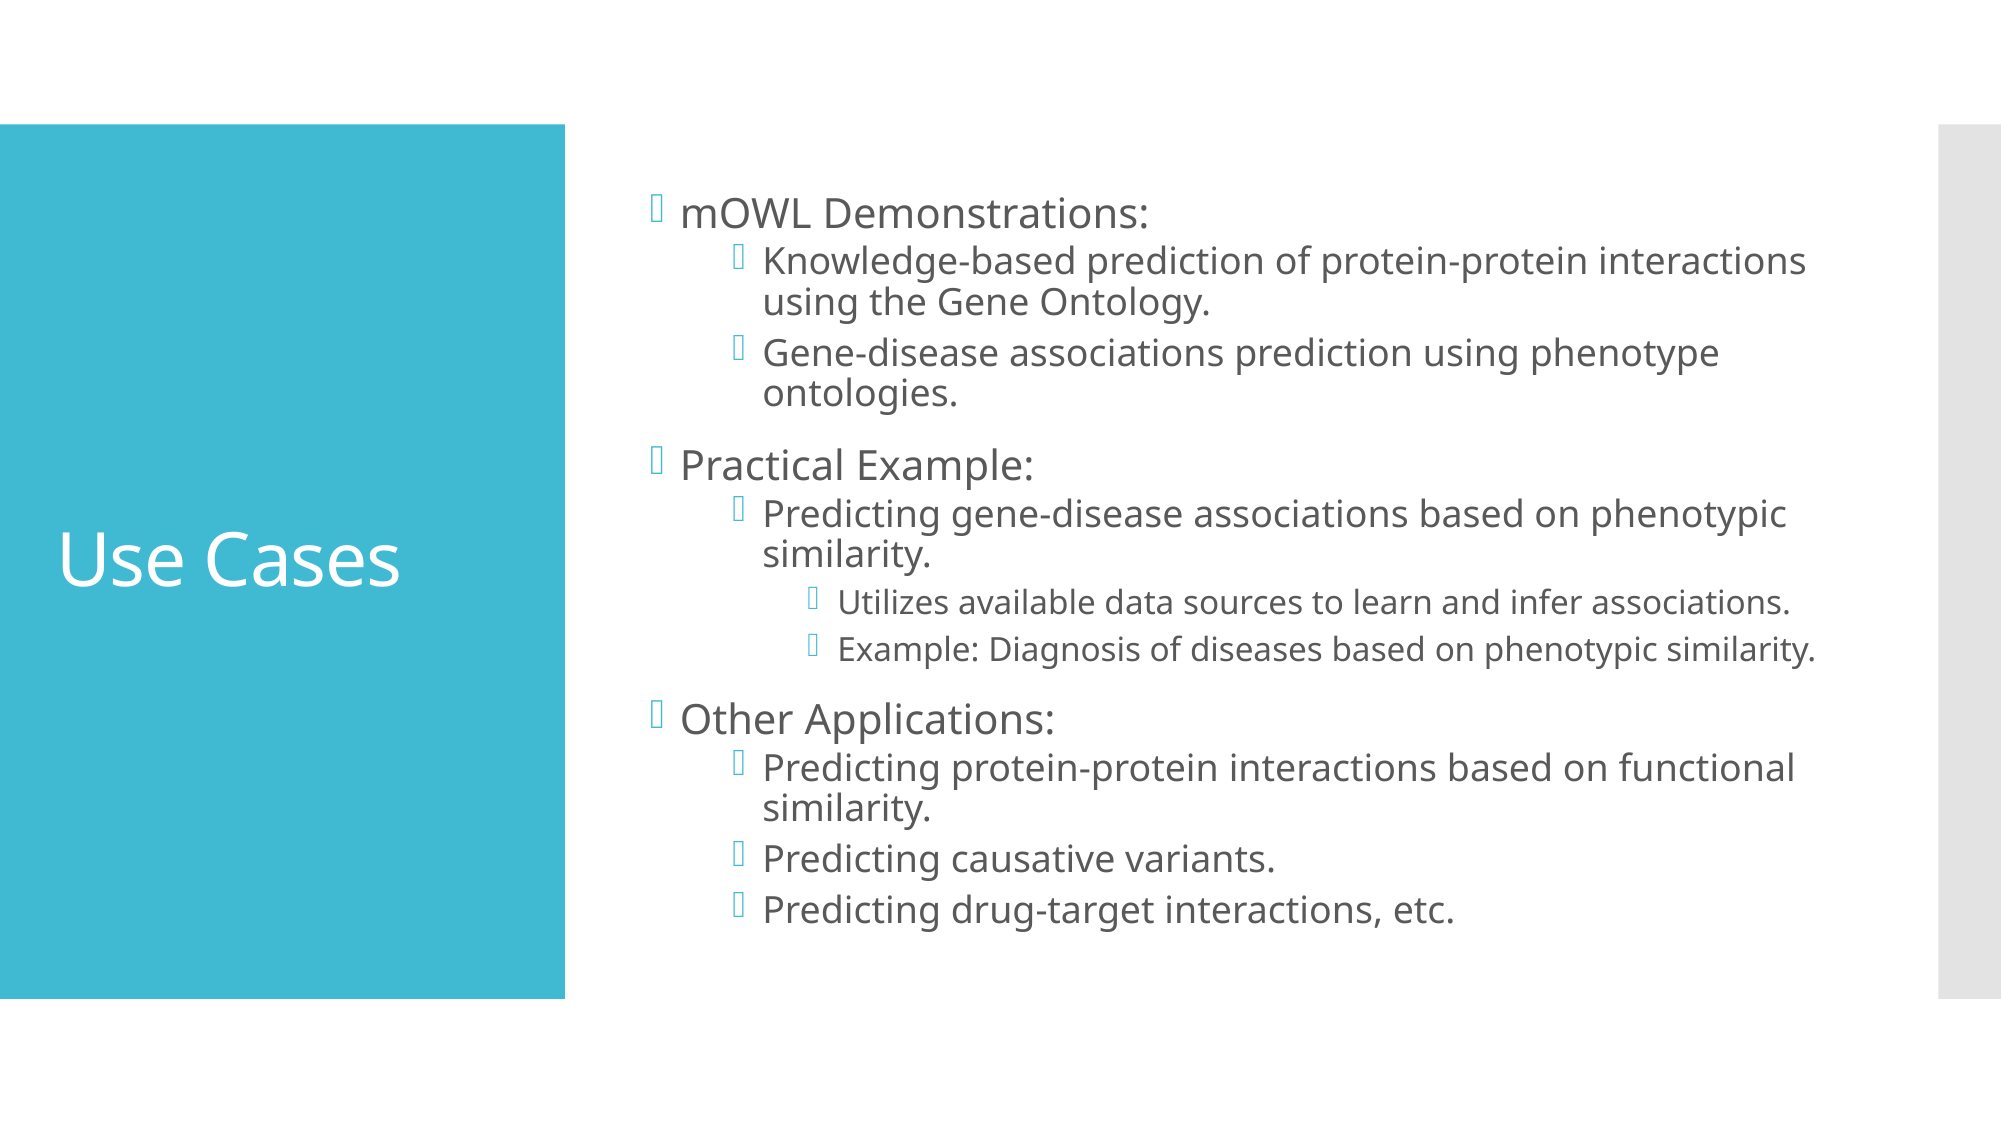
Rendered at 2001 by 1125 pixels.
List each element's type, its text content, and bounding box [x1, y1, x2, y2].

title Use Cases [41, 184, 525, 940]
list mOWL Demonstrations: Knowledge-based prediction of protein-protein interactions using the Gene Ontology. Gene-disease associations prediction using phenotype ontologies. Practical Example: Predicting gene-disease associations based on phenotypic similarity. Utilizes available data sources to learn and infer associations. Example: Diagnosis of diseases based on phenotypic similarity. Other Applications: Predicting protein-protein interactions based on functional similarity. Predicting causative variants. Predicting drug-target interactions, etc. [634, 141, 1835, 982]
